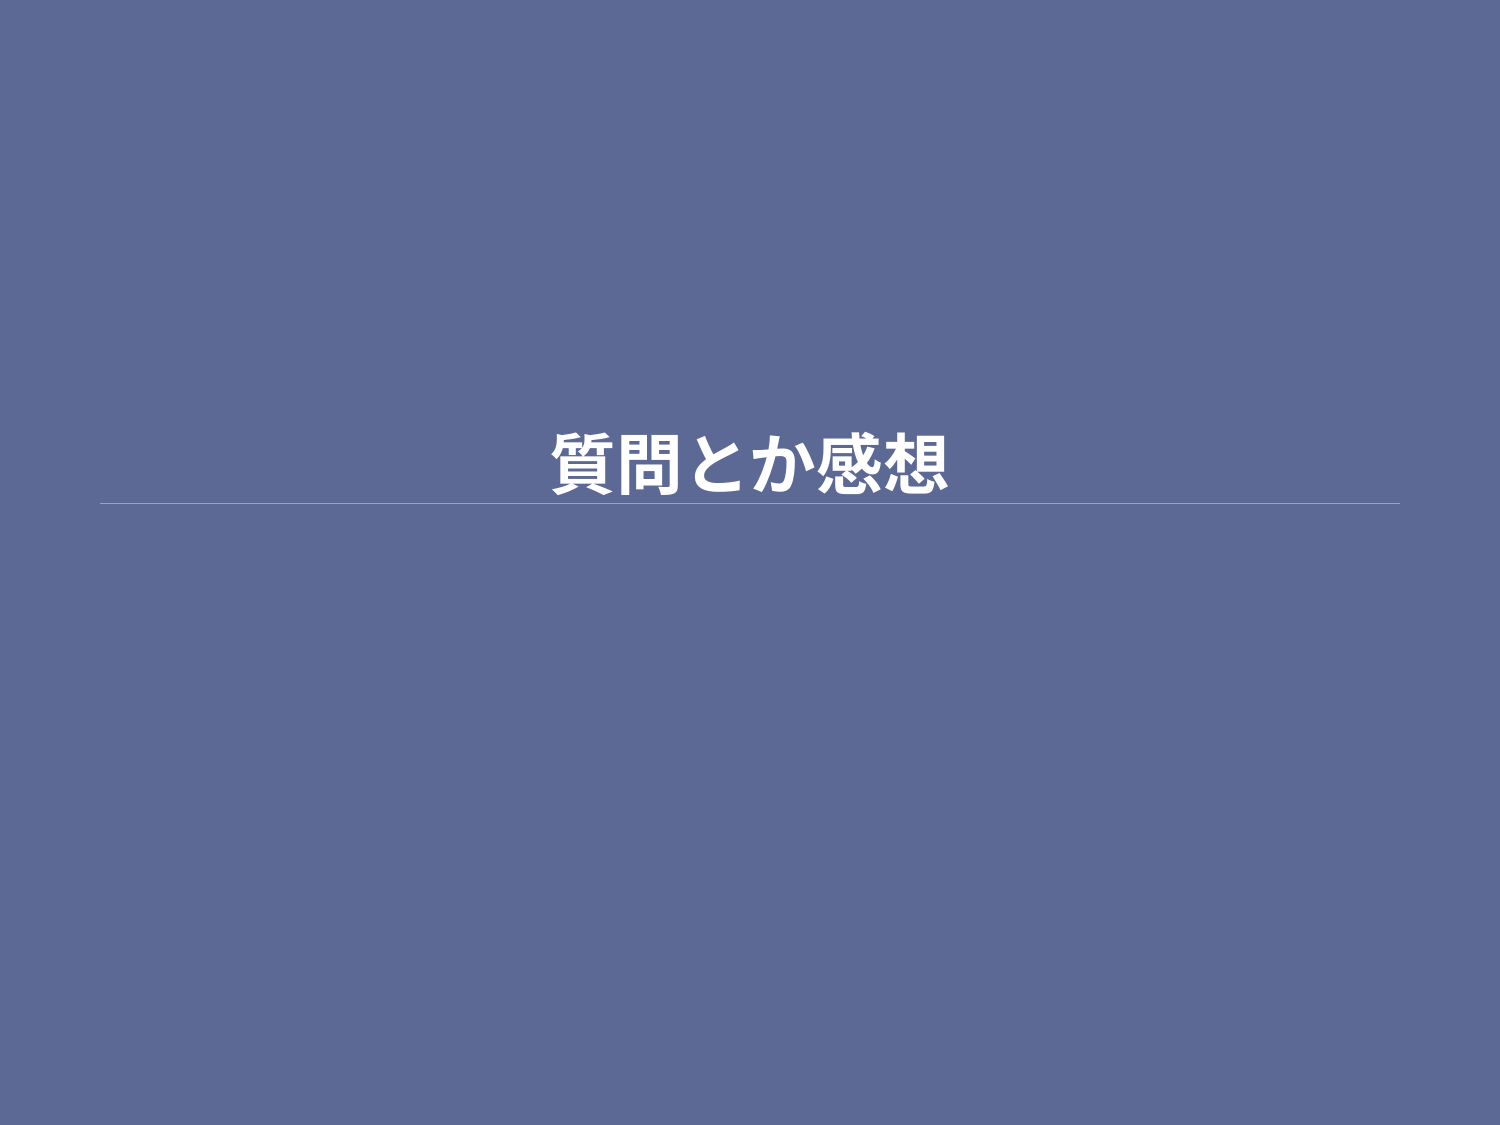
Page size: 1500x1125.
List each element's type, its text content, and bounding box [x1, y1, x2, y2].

title 質問とか感想 [100, 340, 1400, 504]
